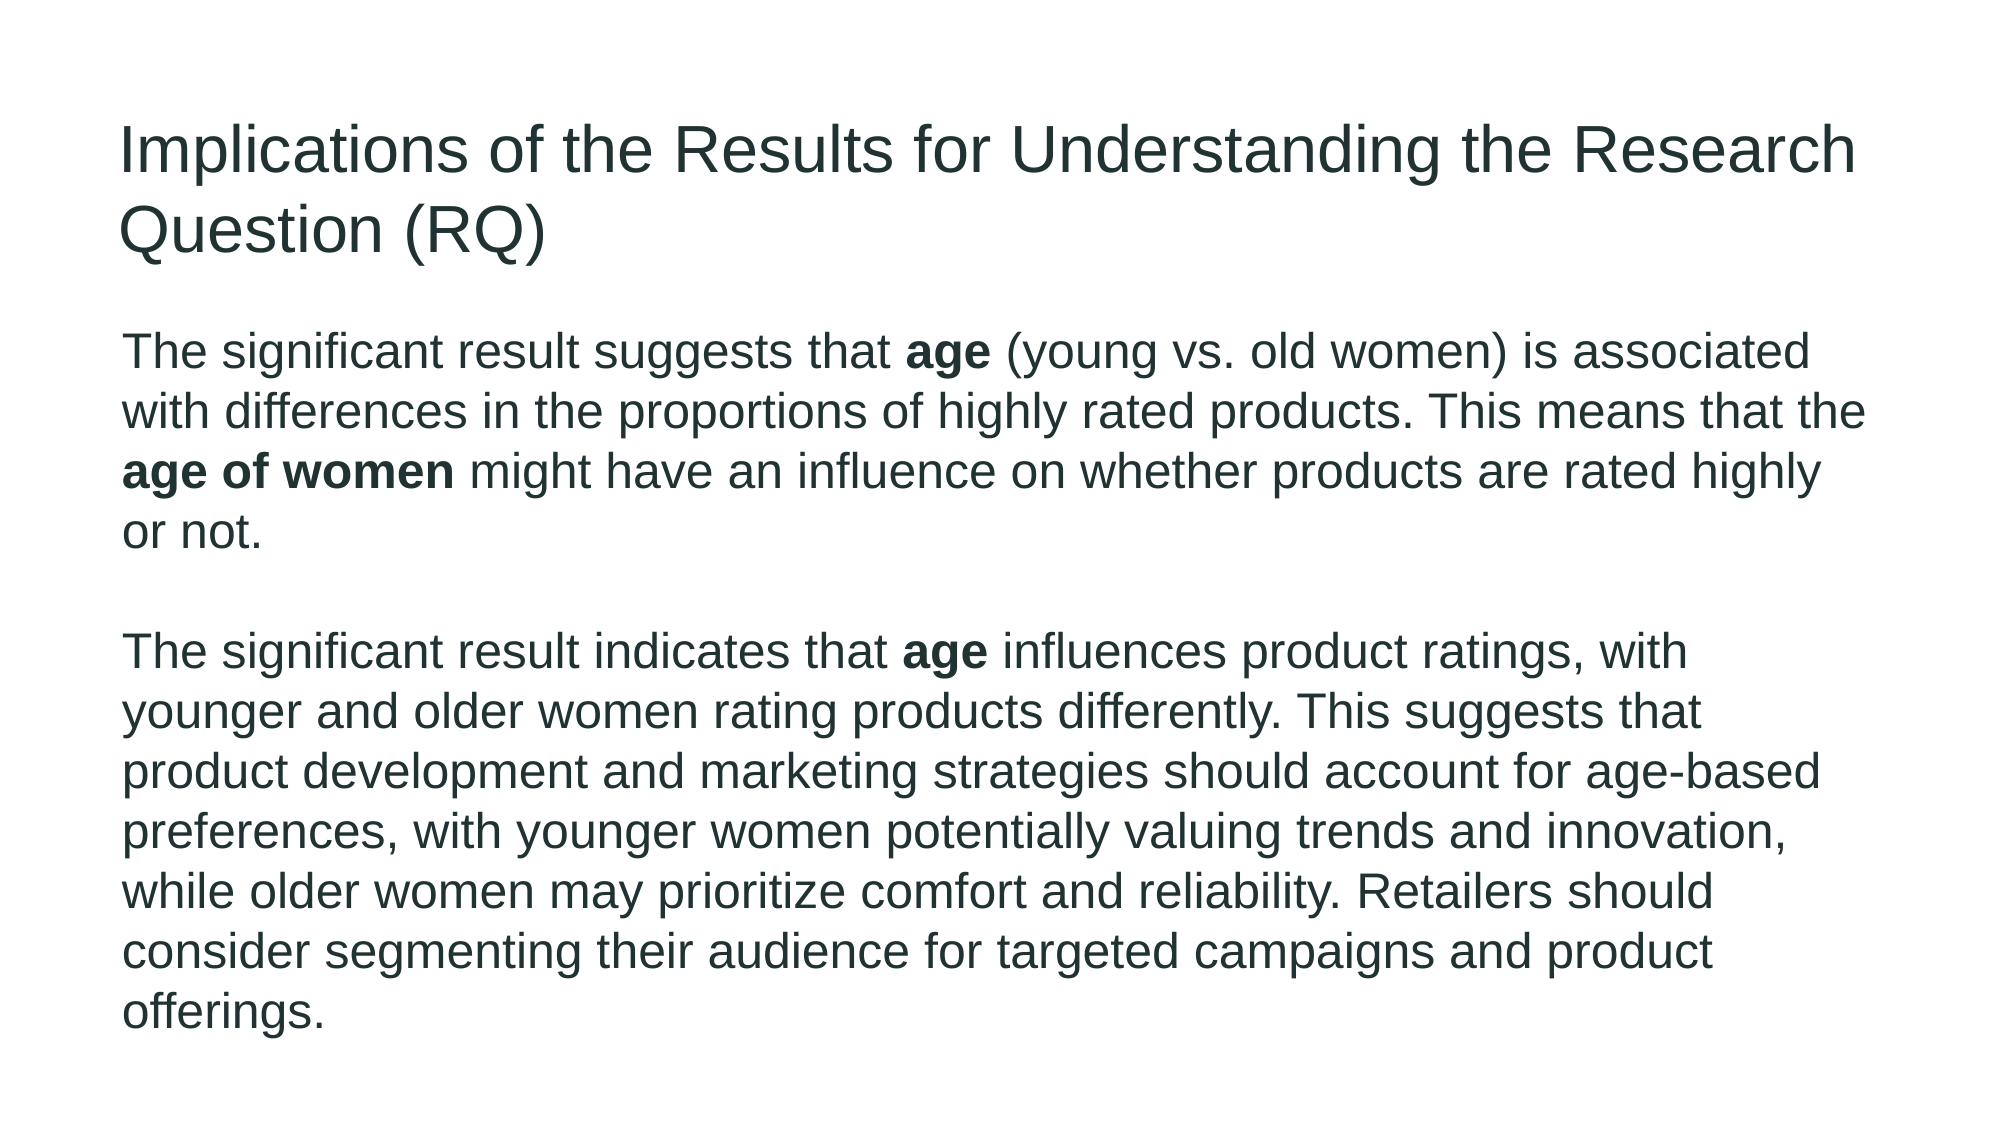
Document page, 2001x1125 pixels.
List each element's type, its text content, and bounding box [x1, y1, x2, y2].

text_box Implications of the Results for Understanding the Research Question (RQ) [103, 98, 2000, 273]
text_box The significant result suggests that age (young vs. old women) is associated with differences in the proportions of highly rated products. This means that the age of women might have an influence on whether products are rated highly or not. The significant result indicates that age influences product ratings, with younger and older women rating products differently. This suggests that product development and marketing strategies should account for age-based preferences, with younger women potentially valuing trends and innovation, while older women may prioritize comfort and reliability. Retailers should consider segmenting their audience for targeted campaigns and product offerings. [107, 310, 1893, 1046]
